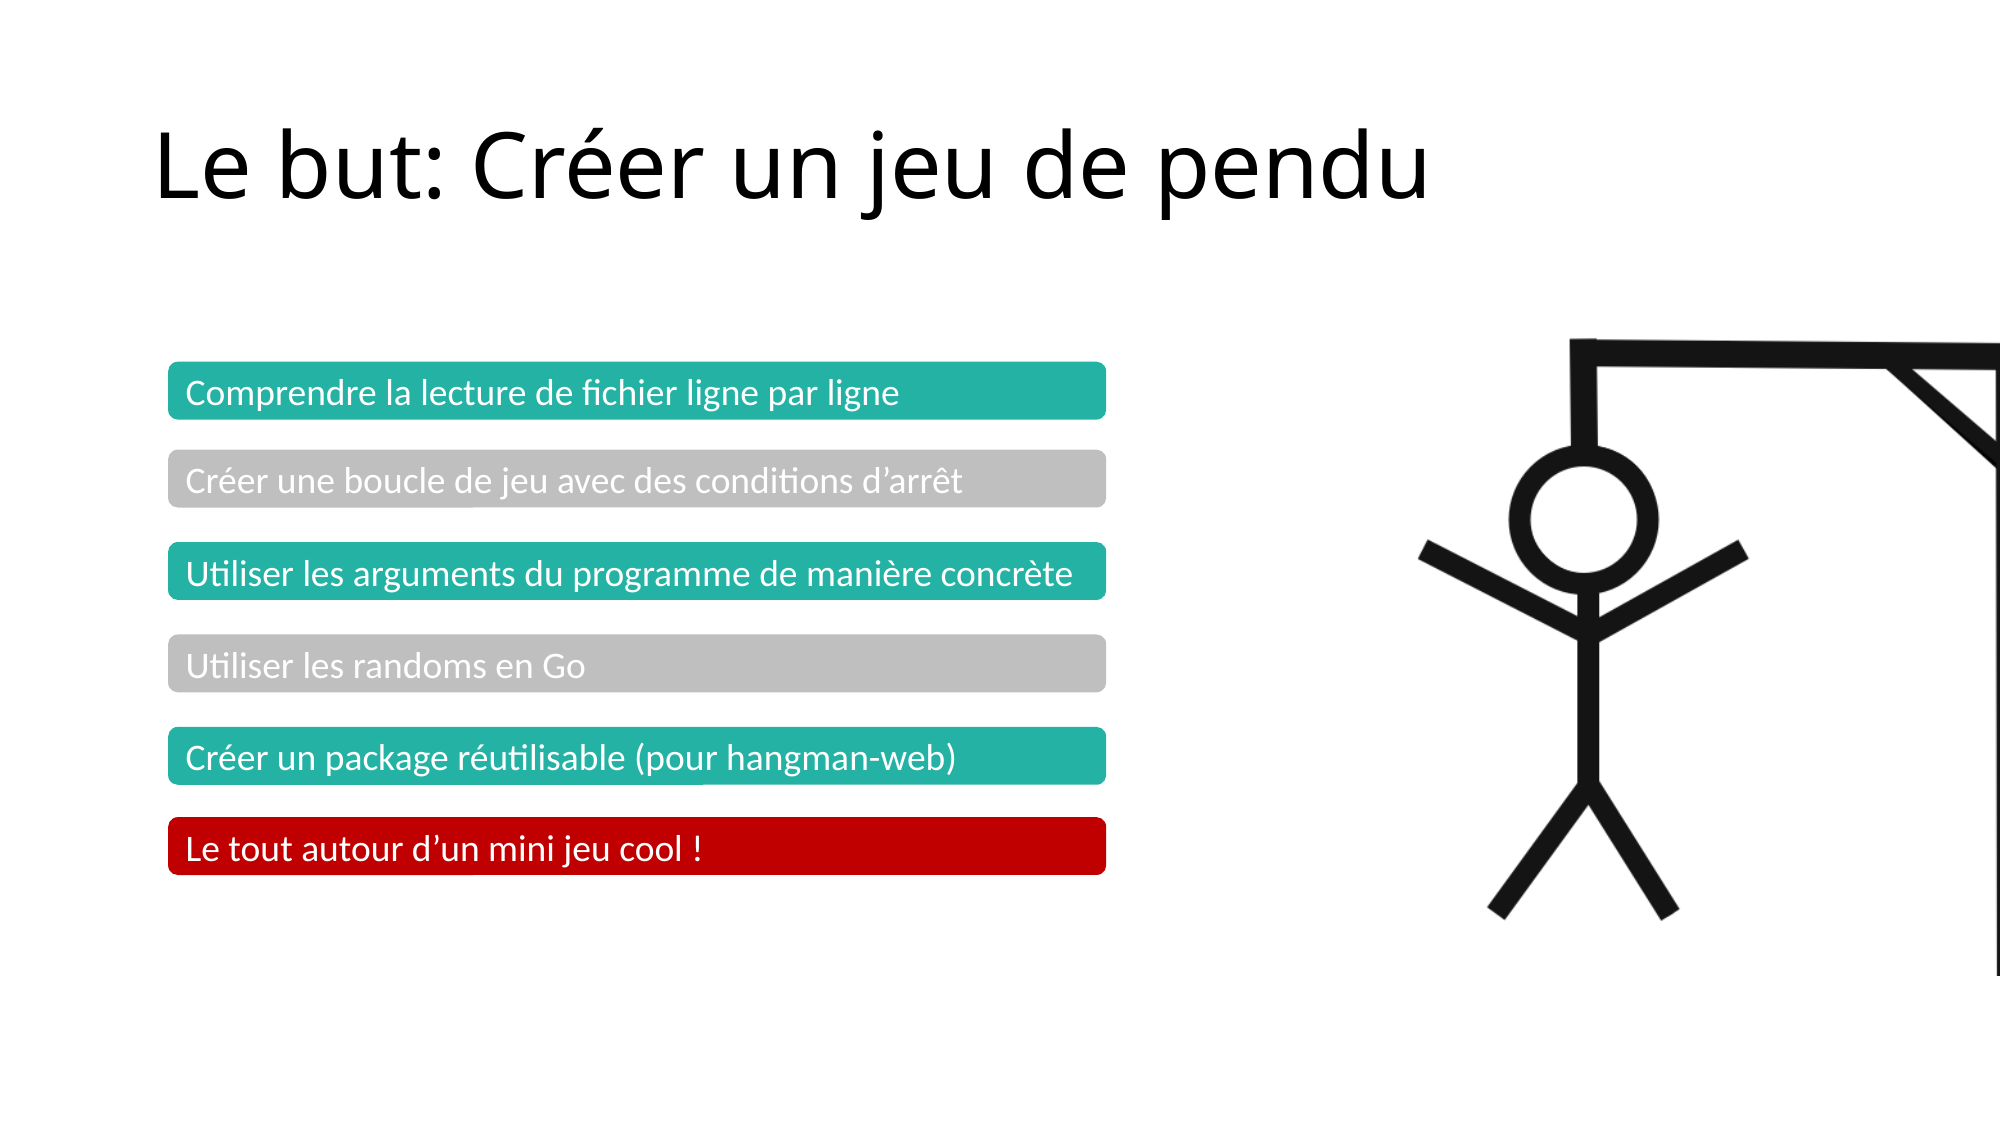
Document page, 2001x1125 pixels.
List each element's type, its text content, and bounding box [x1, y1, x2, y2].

text_box Créer une boucle de jeu avec des conditions d’arrêt [167, 448, 1108, 509]
picture [1403, 319, 2000, 976]
text_box Utiliser les arguments du programme de manière concrète [167, 541, 1108, 601]
text_box Le tout autour d’un mini jeu cool ! [167, 816, 1108, 877]
text_box Créer un package réutilisable (pour hangman-web) [167, 725, 1108, 786]
text_box Comprendre la lecture de fichier ligne par ligne [167, 360, 1108, 421]
text_box Utiliser les randoms en Go [167, 633, 1108, 694]
title Le but: Créer un jeu de pendu [137, 59, 1863, 278]
